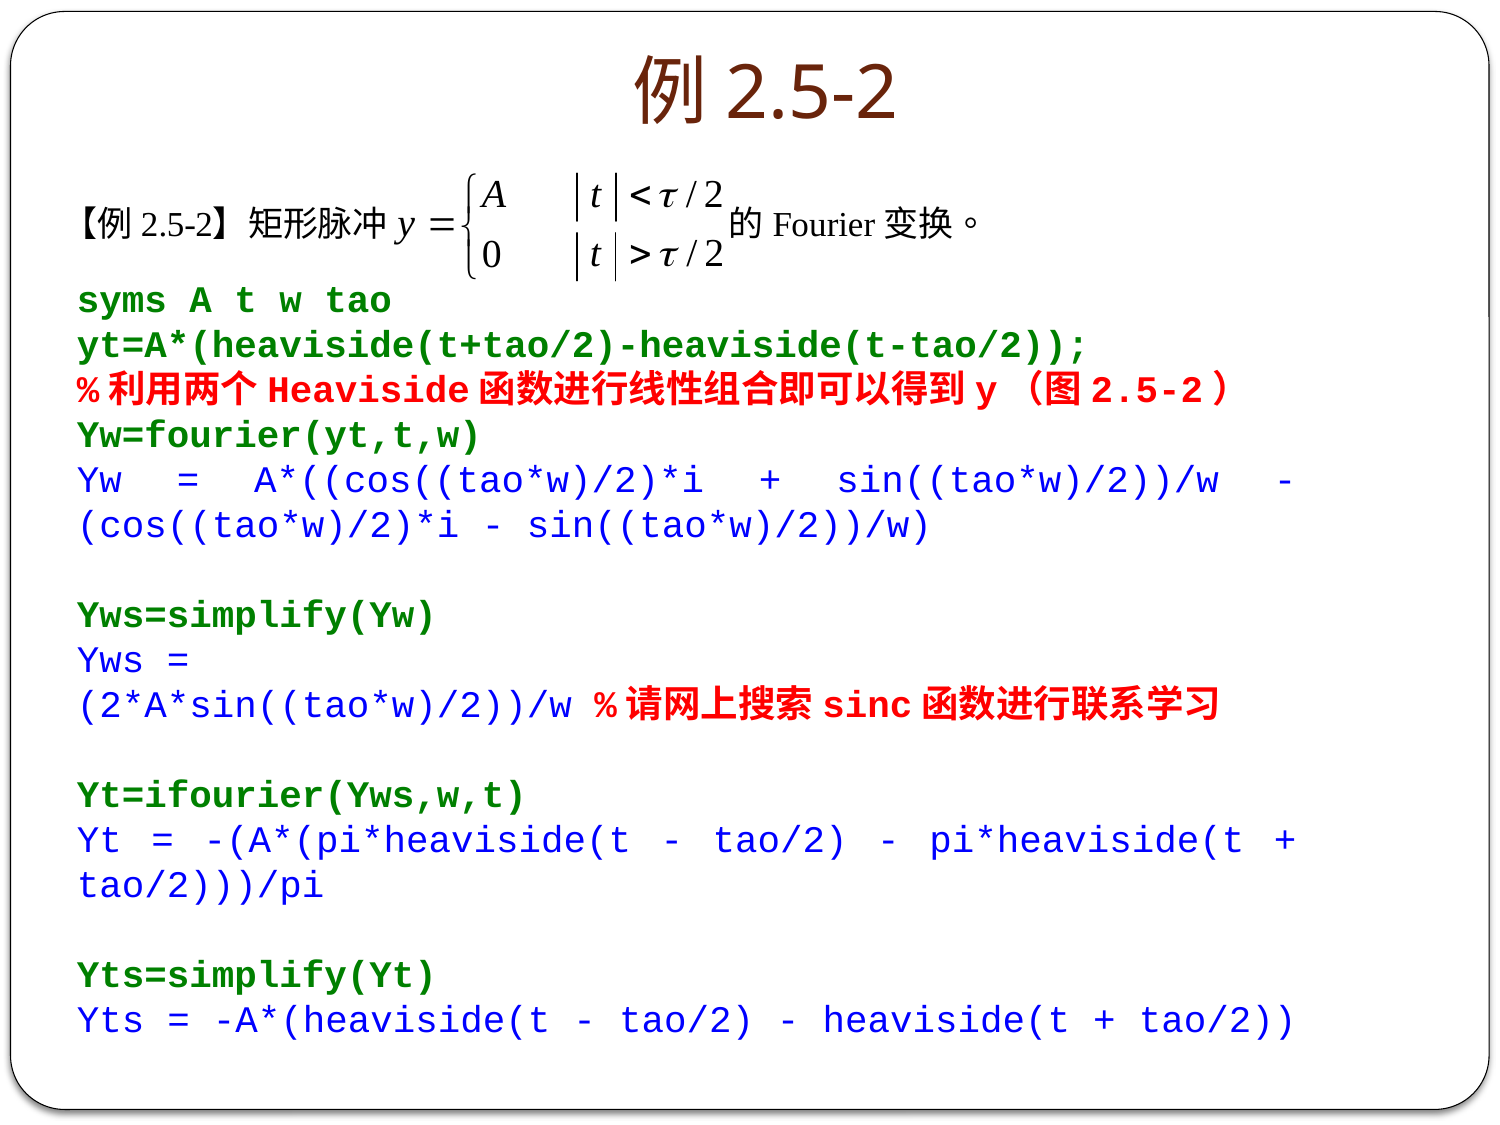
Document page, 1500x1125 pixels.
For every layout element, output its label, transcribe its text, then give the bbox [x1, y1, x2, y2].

title 例2.5-2 [128, 0, 1404, 147]
text_box syms A t w tao yt=A*(heaviside(t+tao/2)-heaviside(t-tao/2)); %利用两个Heaviside函数进行线性组合即可以得到y（图2.5-2） Yw=fourier(yt,t,w) Yw = A*((cos((tao*w)/2)*i + sin((tao*w)/2))/w - (cos((tao*w)/2)*i - sin((tao*w)/2))/w) Yws=simplify(Yw) Yws = (2*A*sin((tao*w)/2))/w %请网上搜索sinc函数进行联系学习 Yt=ifourier(Yws,w,t) Yt = -(A*(pi*heaviside(t - tao/2) - pi*heaviside(t + tao/2)))/pi Yts=simplify(Yt) Yts = -A*(heaviside(t - tao/2) - heaviside(t + tao/2)) [62, 314, 1312, 1092]
picture [61, 148, 1439, 305]
